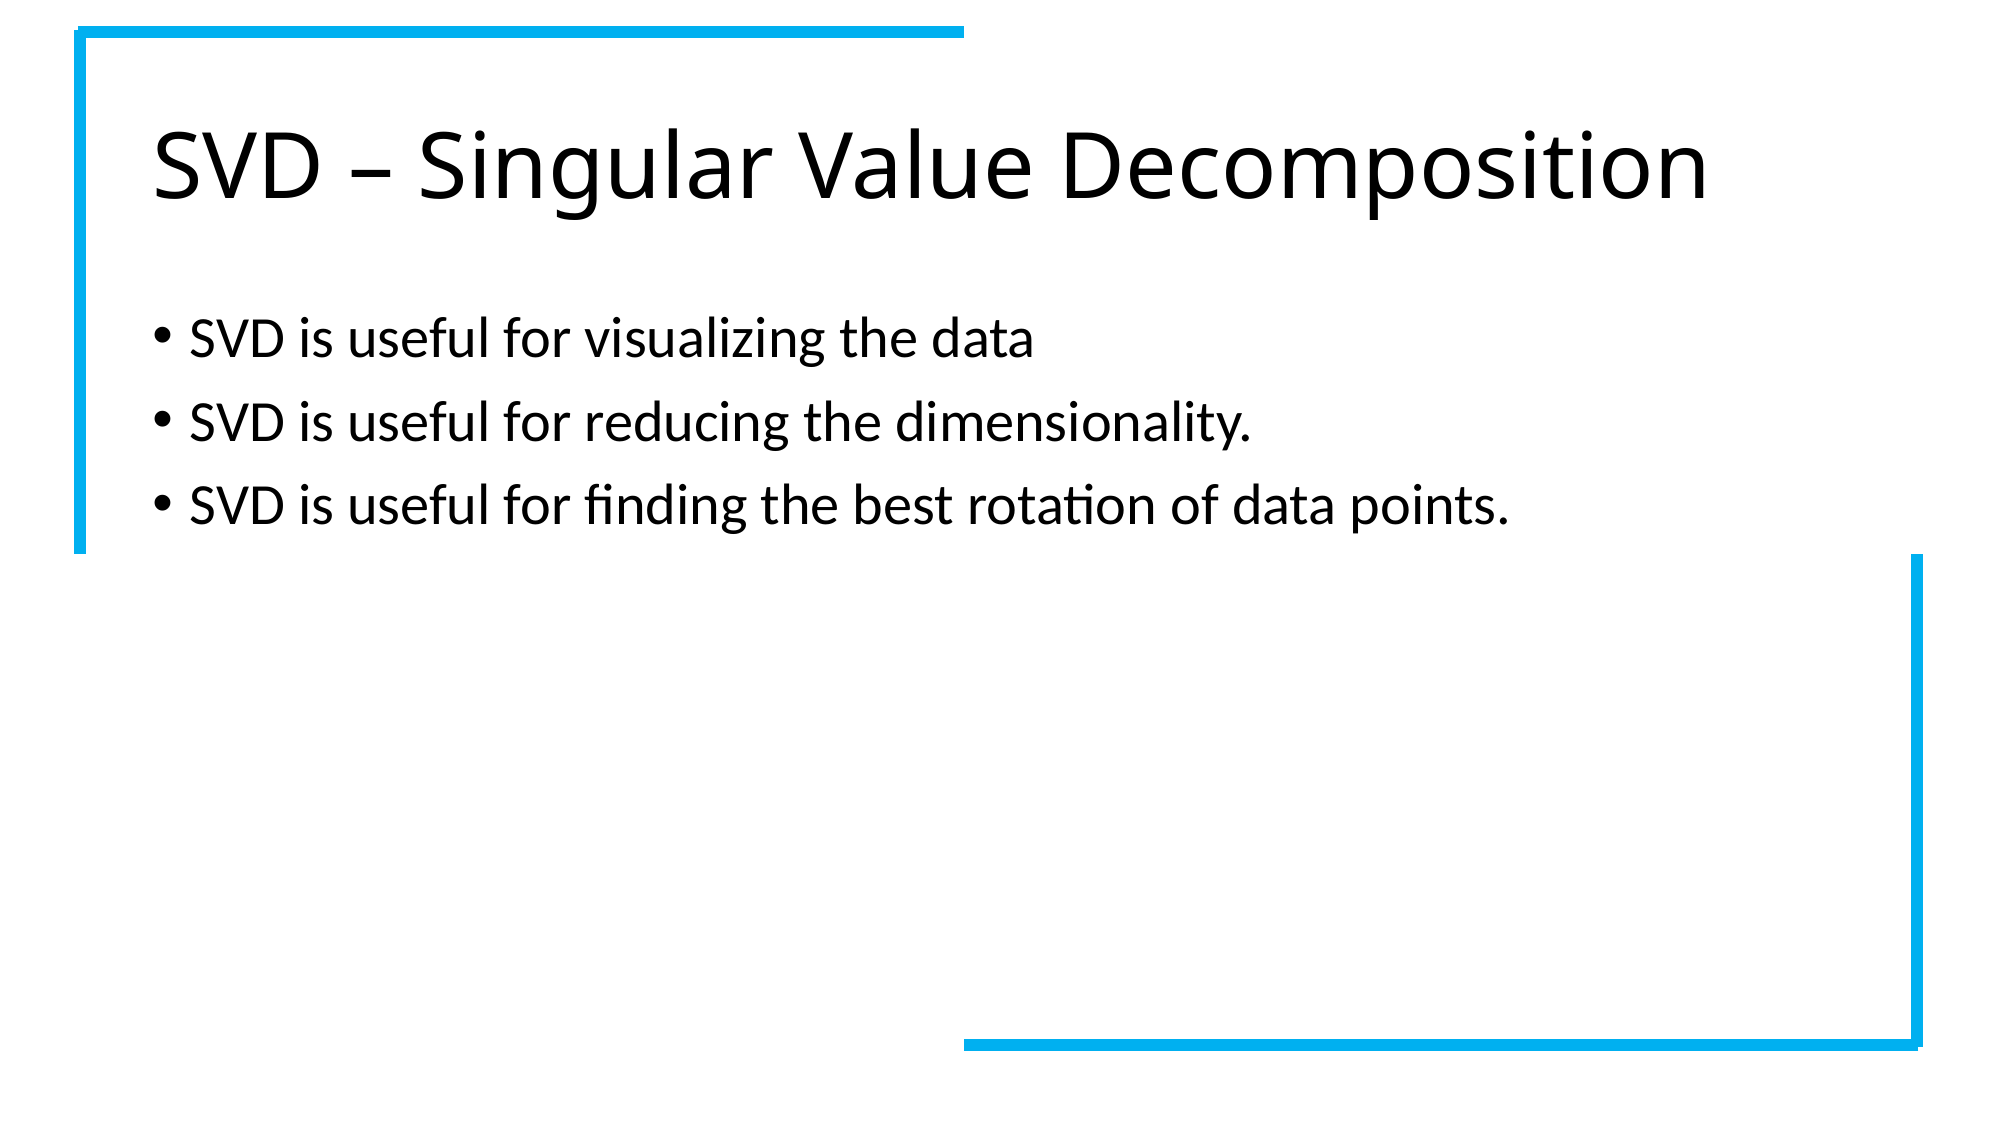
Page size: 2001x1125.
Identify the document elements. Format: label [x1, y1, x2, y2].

text_box [77, 30, 1919, 1047]
